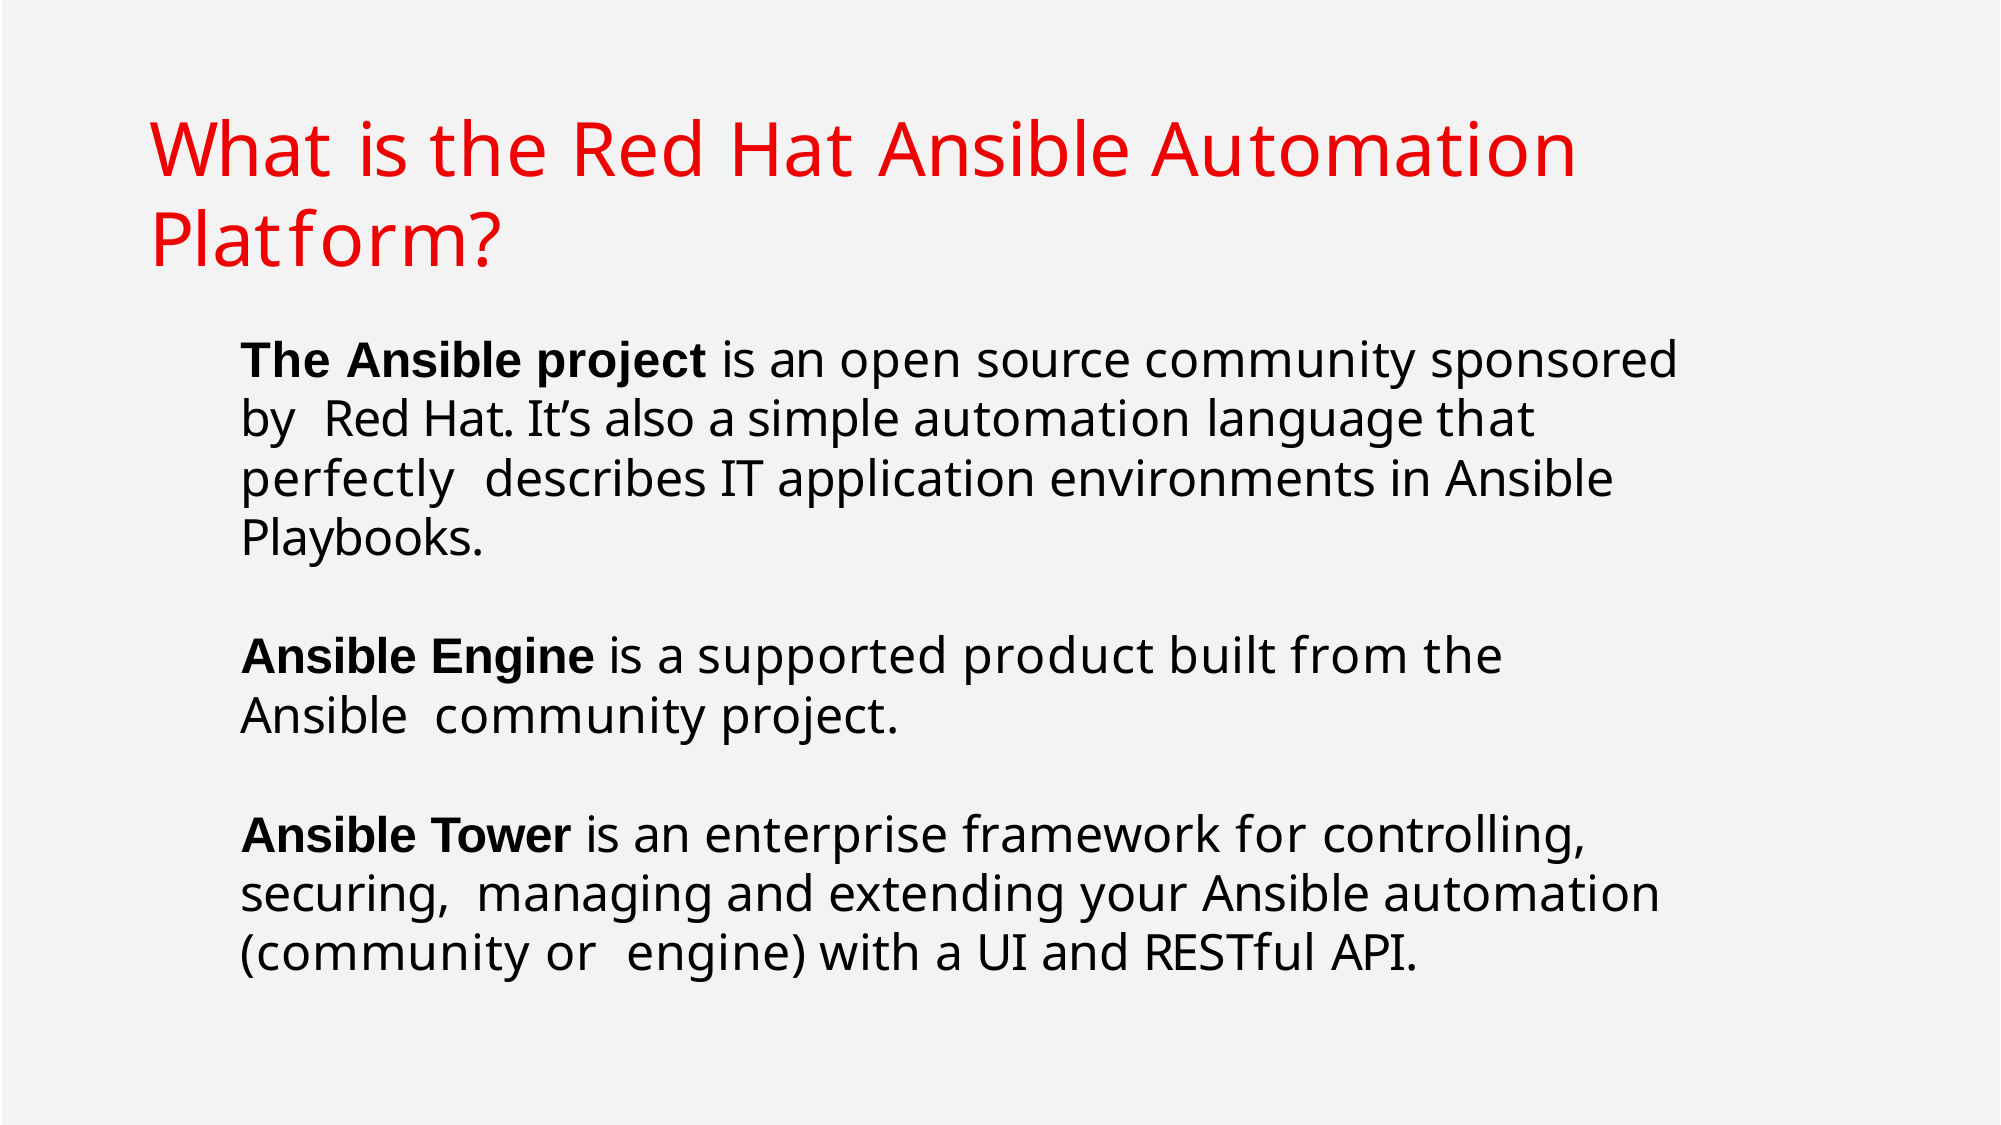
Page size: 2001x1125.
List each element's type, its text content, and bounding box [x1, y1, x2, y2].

list The Ansible project is an open source community sponsored by Red Hat. It’s also a simple automation language that perfectly describes IT application environments in Ansible Playbooks. Ansible Engine is a supported product built from the Ansible community project. Ansible Tower is an enterprise framework for controlling, securing, managing and extending your Ansible automation (community or engine) with a UI and RESTful API. [238, 323, 1762, 981]
title What is the Red Hat Ansible Automation Platform? [147, 99, 1803, 290]
